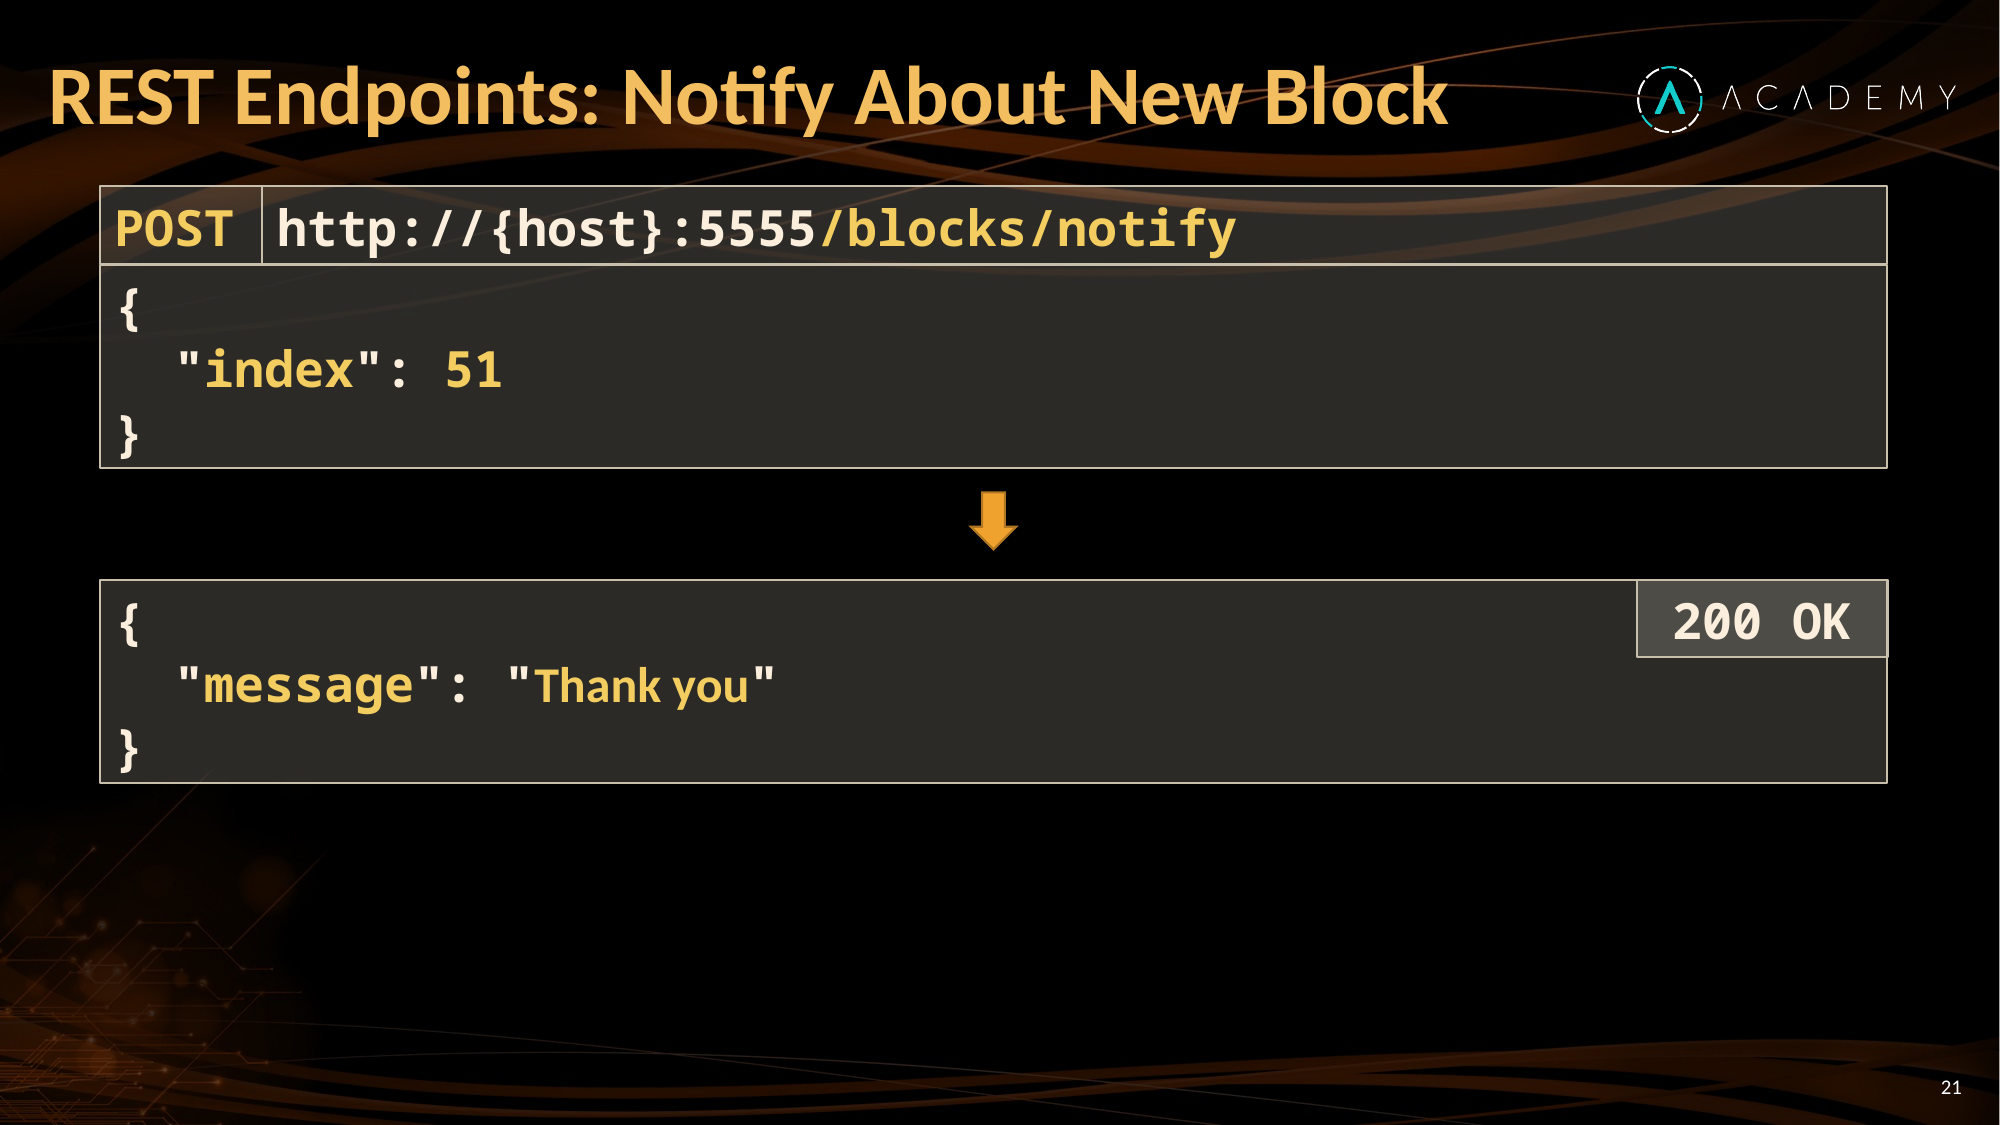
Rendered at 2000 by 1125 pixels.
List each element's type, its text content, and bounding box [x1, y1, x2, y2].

text_box { "index": 51 } [99, 264, 1888, 469]
text_box { "message": "Thank you" } [99, 579, 1888, 784]
title REST Endpoints: Notify About New Block [30, 6, 1602, 189]
text_box http://{host}:5555/blocks/notify [262, 185, 1888, 264]
text_box [968, 491, 1019, 551]
slide_number 21 [1897, 1070, 1968, 1103]
picture [0, 0, 2000, 1125]
text_box POST [99, 185, 262, 264]
text_box 200 OK [1637, 579, 1888, 658]
